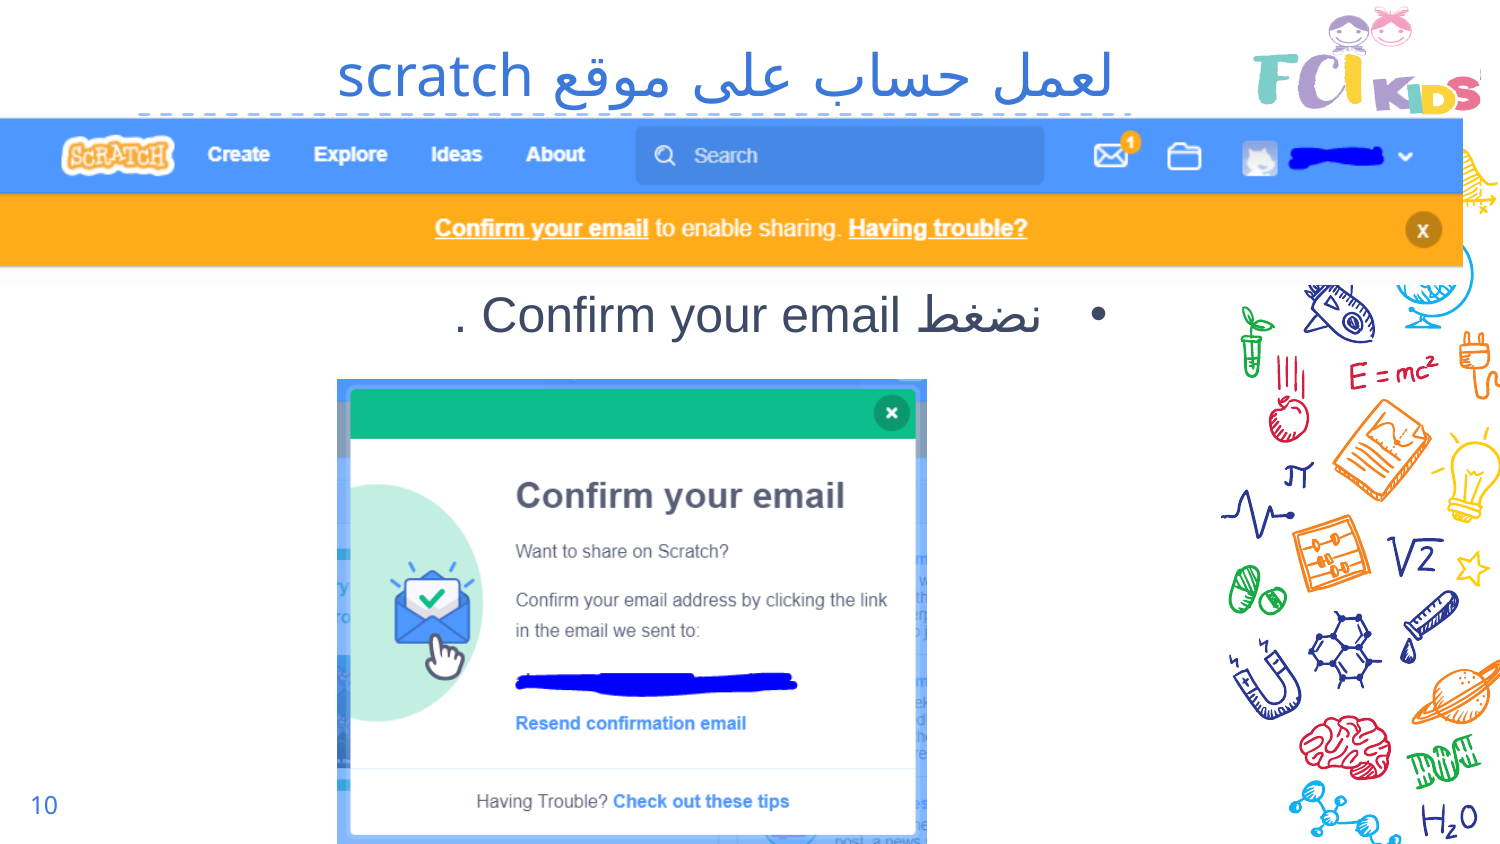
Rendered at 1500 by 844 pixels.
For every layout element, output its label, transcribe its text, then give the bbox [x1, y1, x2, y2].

list نضغط Confirm your email . [130, 294, 1134, 789]
title لعمل حساب على موقع scratch [122, 0, 1130, 114]
slide_number 10 [14, 774, 105, 840]
picture [337, 379, 927, 844]
picture [0, 6, 1481, 286]
